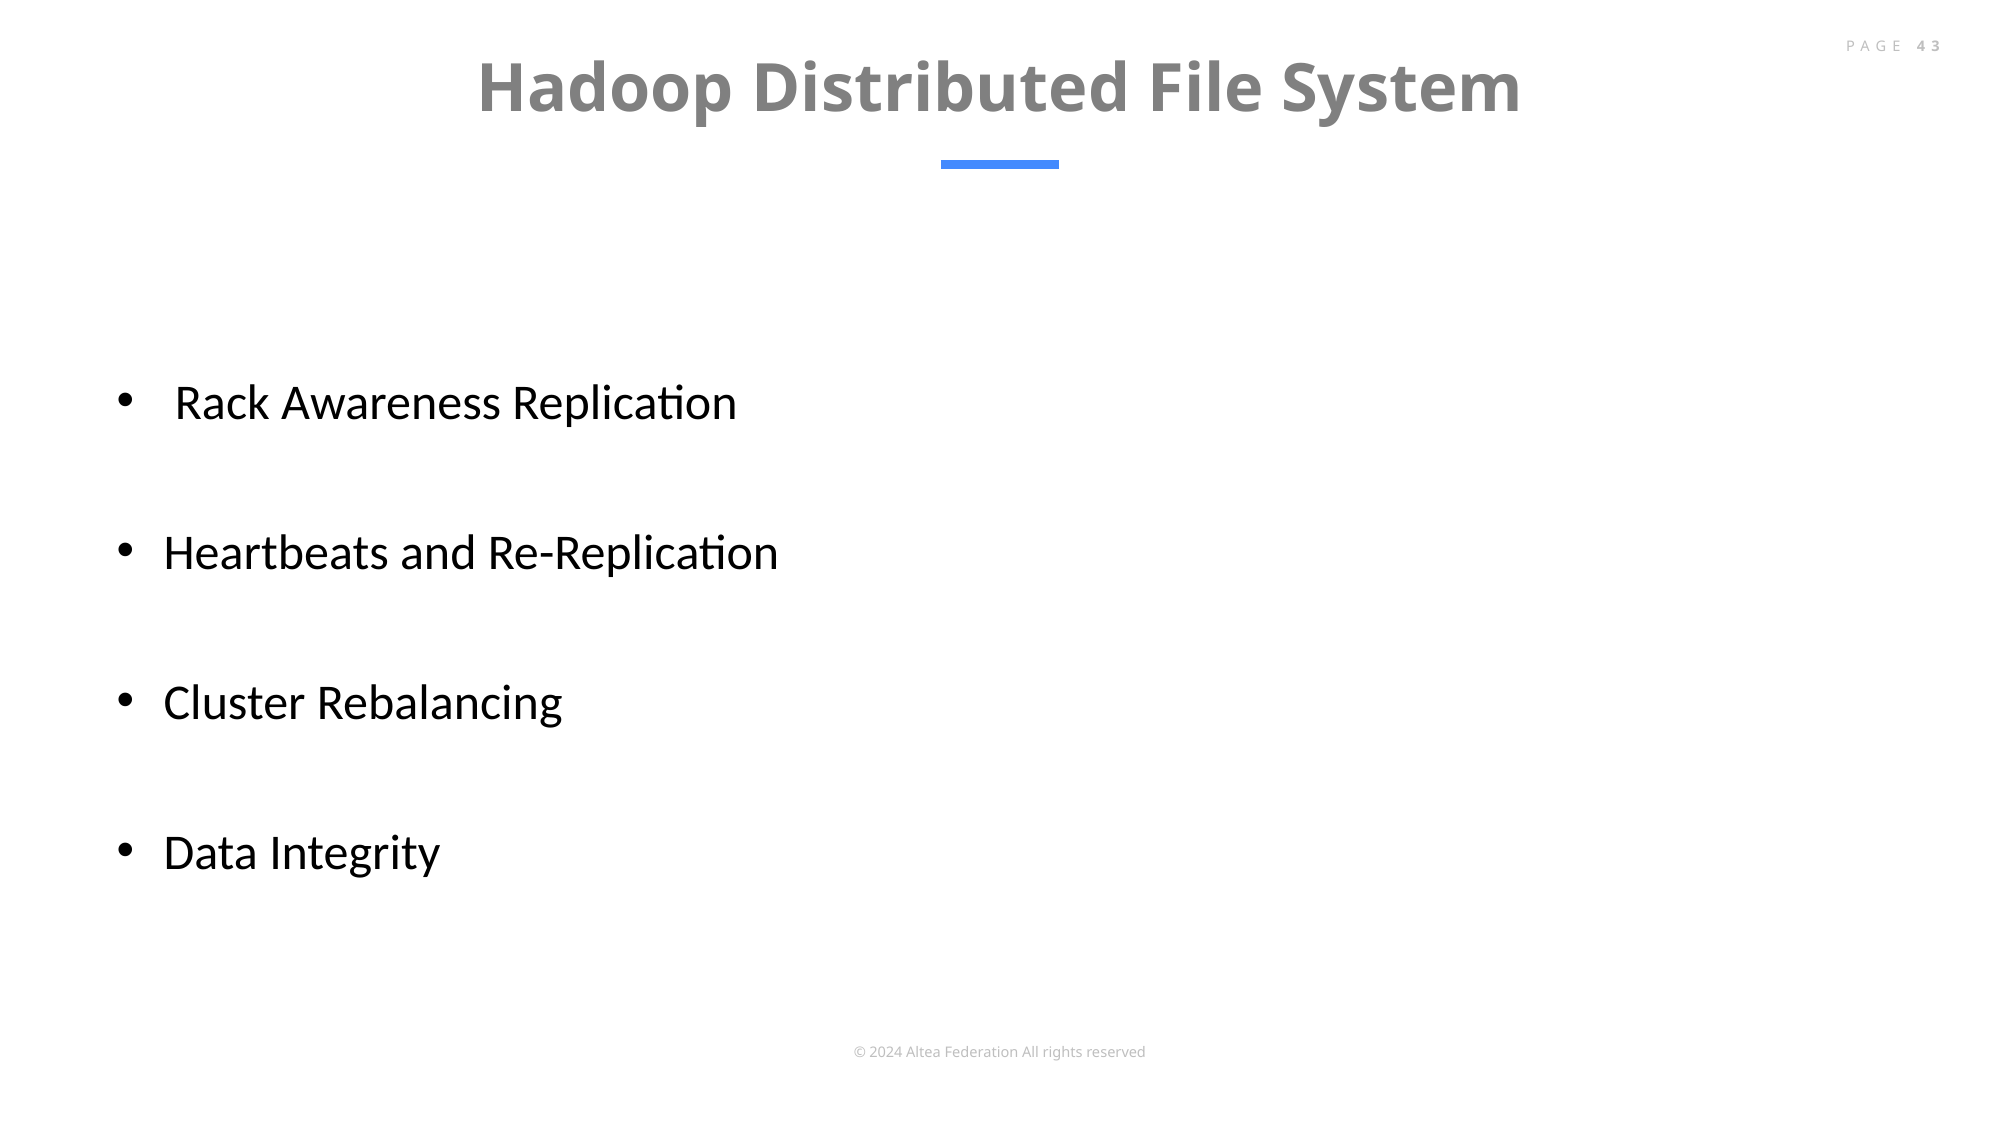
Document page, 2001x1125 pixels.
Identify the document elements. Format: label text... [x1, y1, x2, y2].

title Hadoop Distributed File System [137, 25, 1863, 155]
slide_number PAGE 43 [1792, 29, 1955, 90]
text_box Rack Awareness Replication Heartbeats and Re-Replication Cluster Rebalancing Data Integrity [101, 272, 1929, 888]
